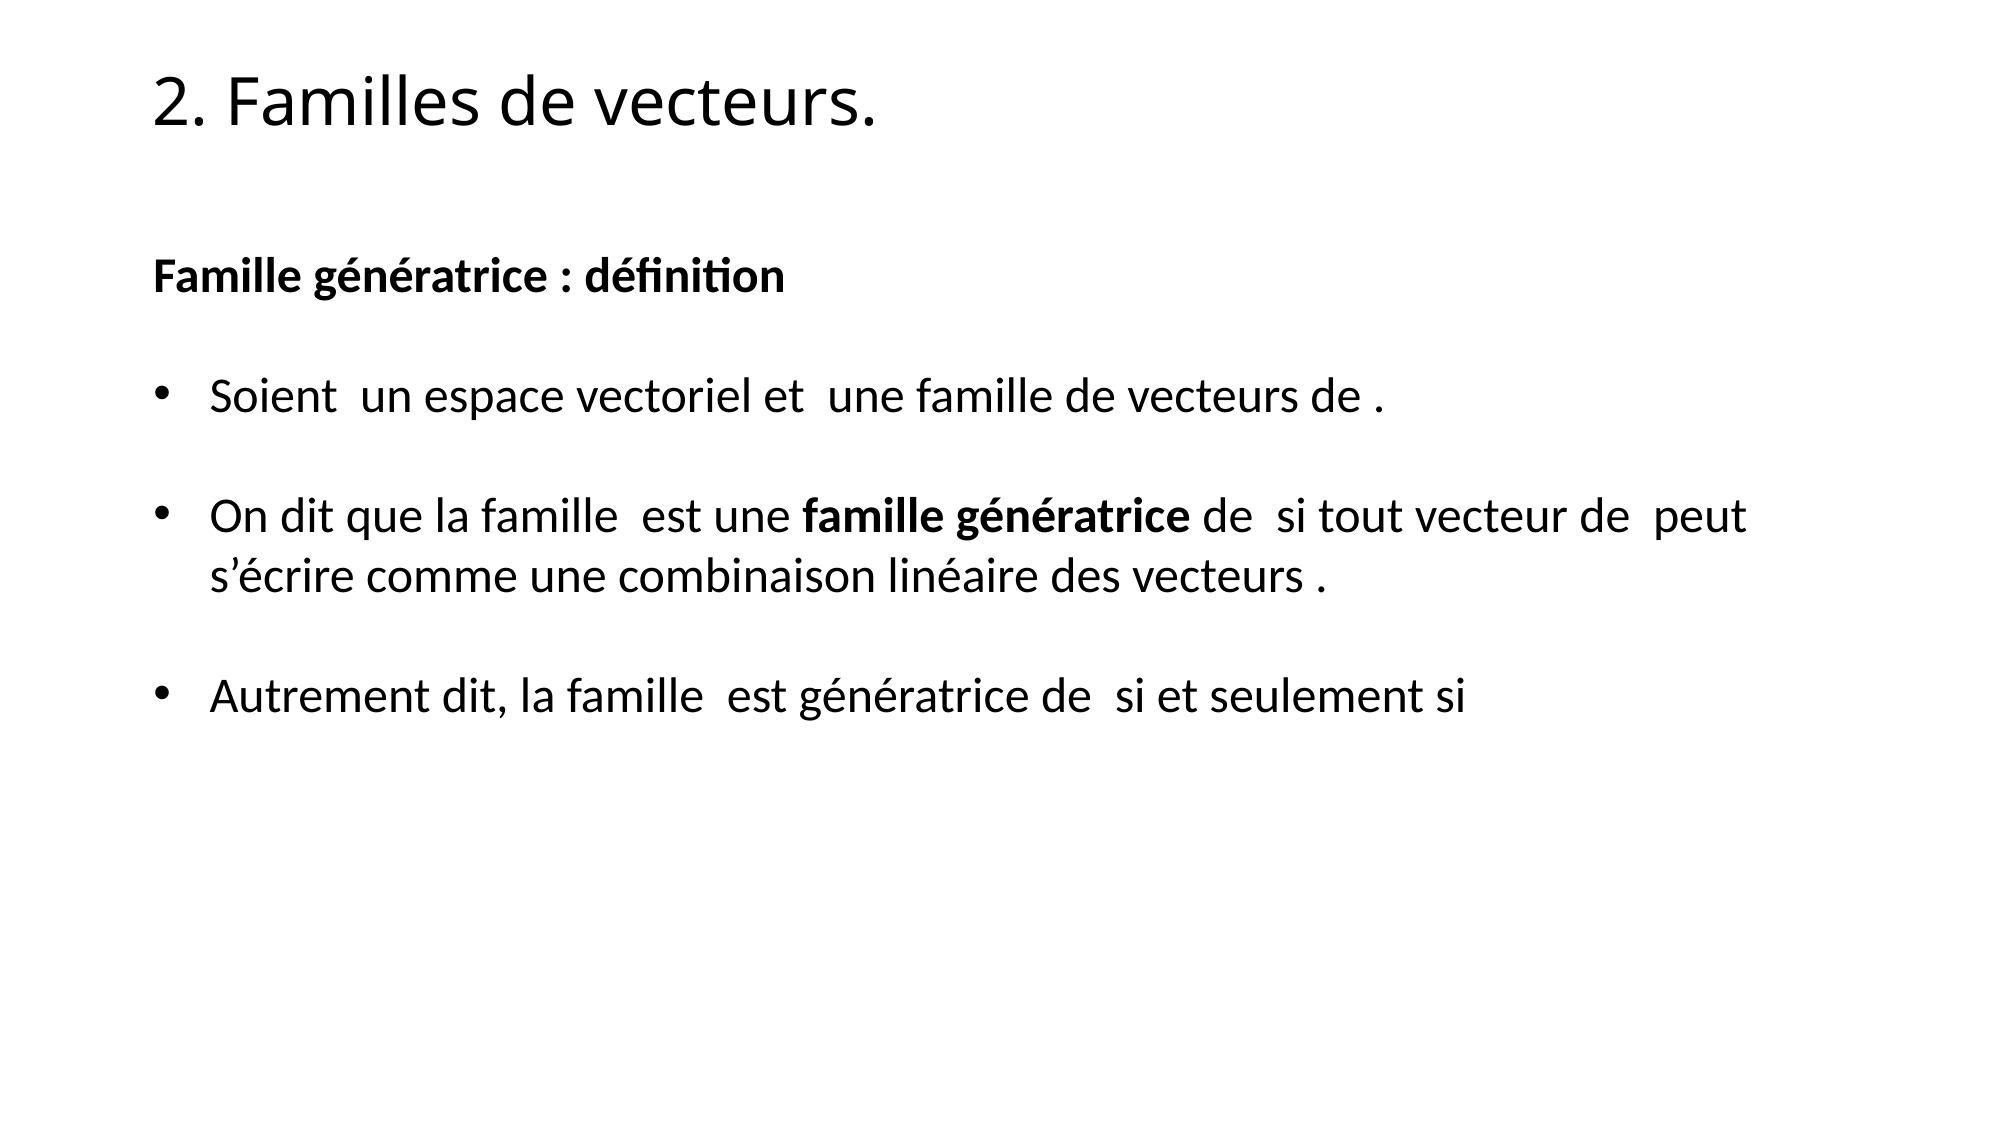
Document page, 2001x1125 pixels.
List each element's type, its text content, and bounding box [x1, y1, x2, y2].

text_box 2. Familles de vecteurs. [137, 59, 1863, 155]
